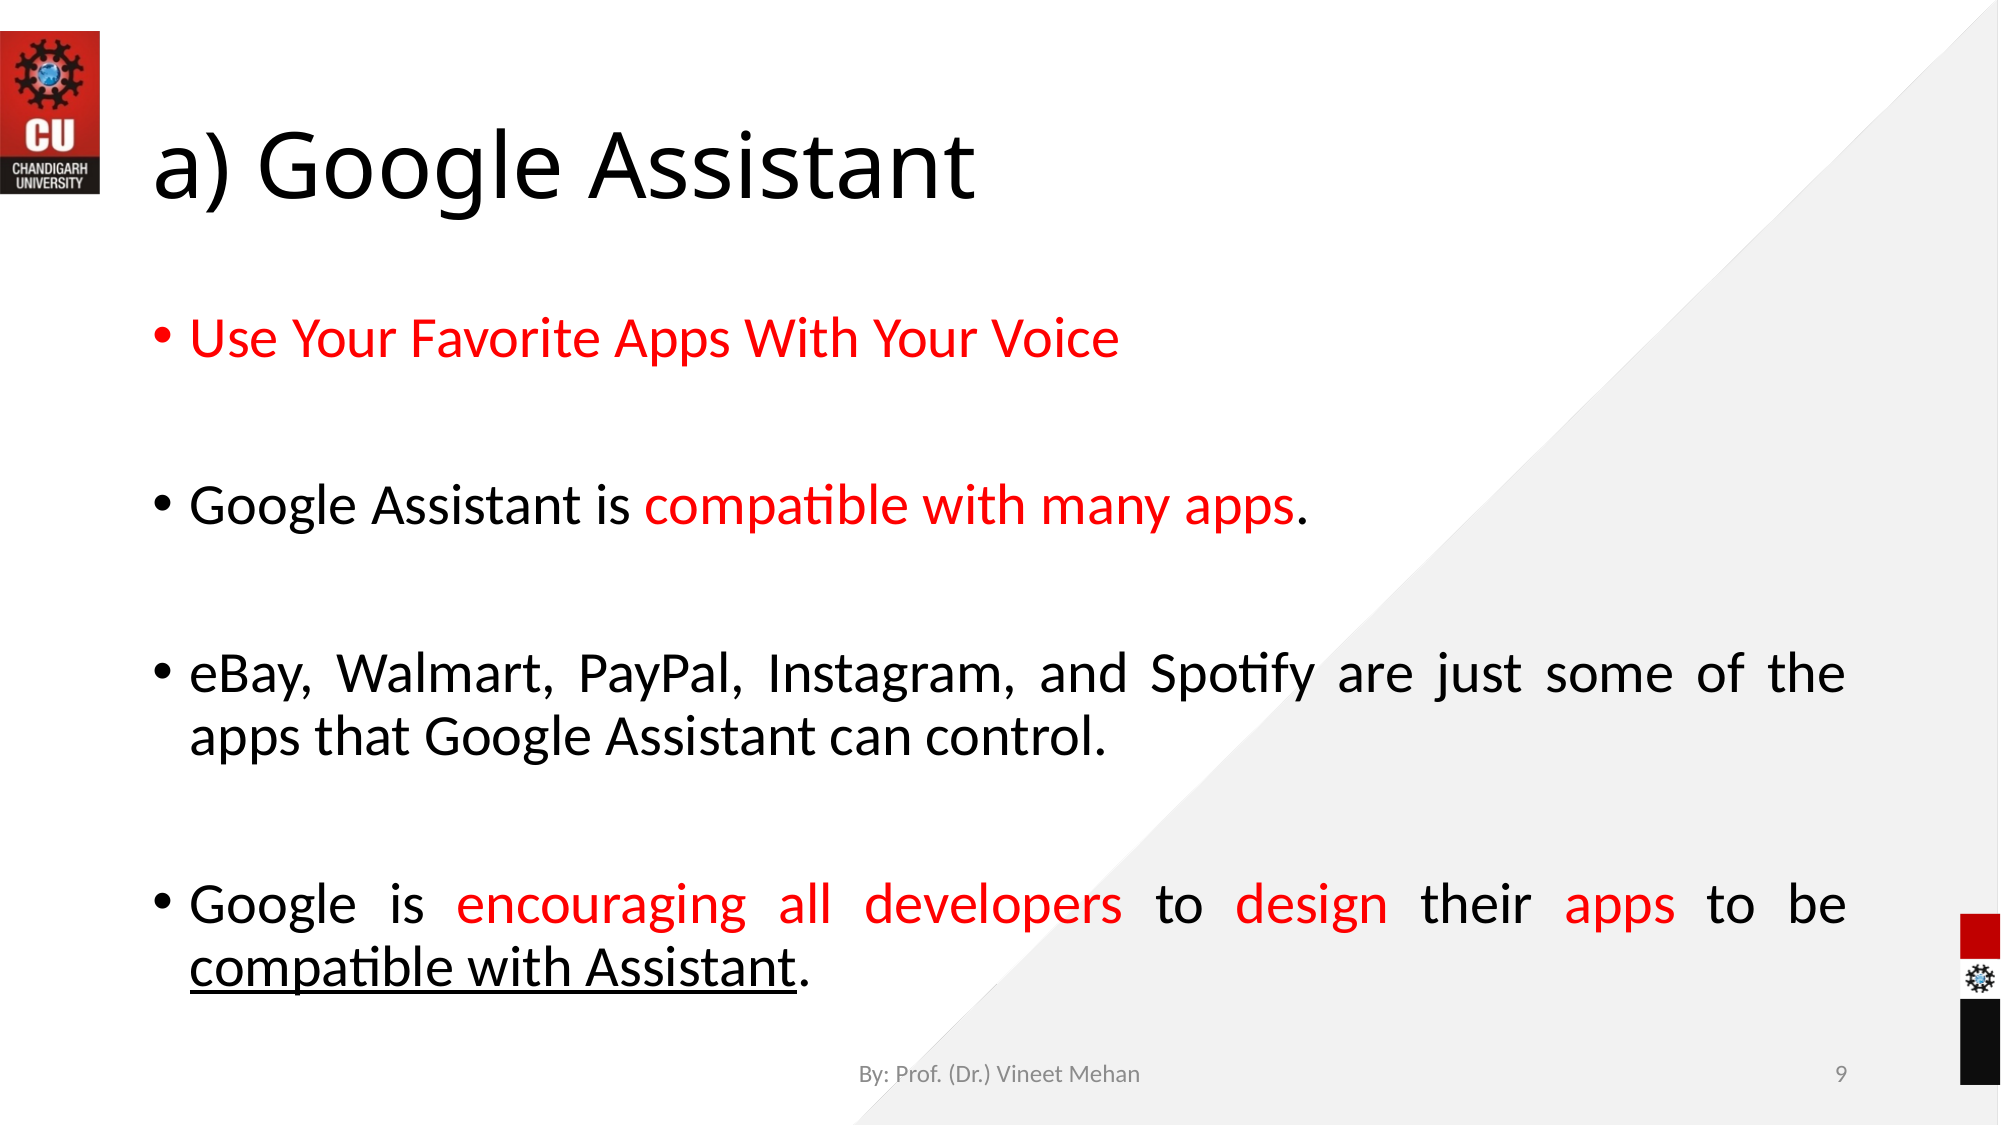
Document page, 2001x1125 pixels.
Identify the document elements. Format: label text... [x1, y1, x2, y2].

footer By: Prof. (Dr.) Vineet Mehan [662, 1042, 1338, 1103]
list Use Your Favorite Apps With Your Voice Google Assistant is compatible with many apps. eBay, Walmart, PayPal, Instagram, and Spotify are just some of the apps that Google Assistant can control. Google is encouraging all developers to design their apps to be compatible with Assistant. [137, 299, 1863, 1014]
title a) Google Assistant [137, 59, 1863, 278]
slide_number 9 [1412, 1042, 1863, 1103]
picture [0, 0, 2001, 1125]
